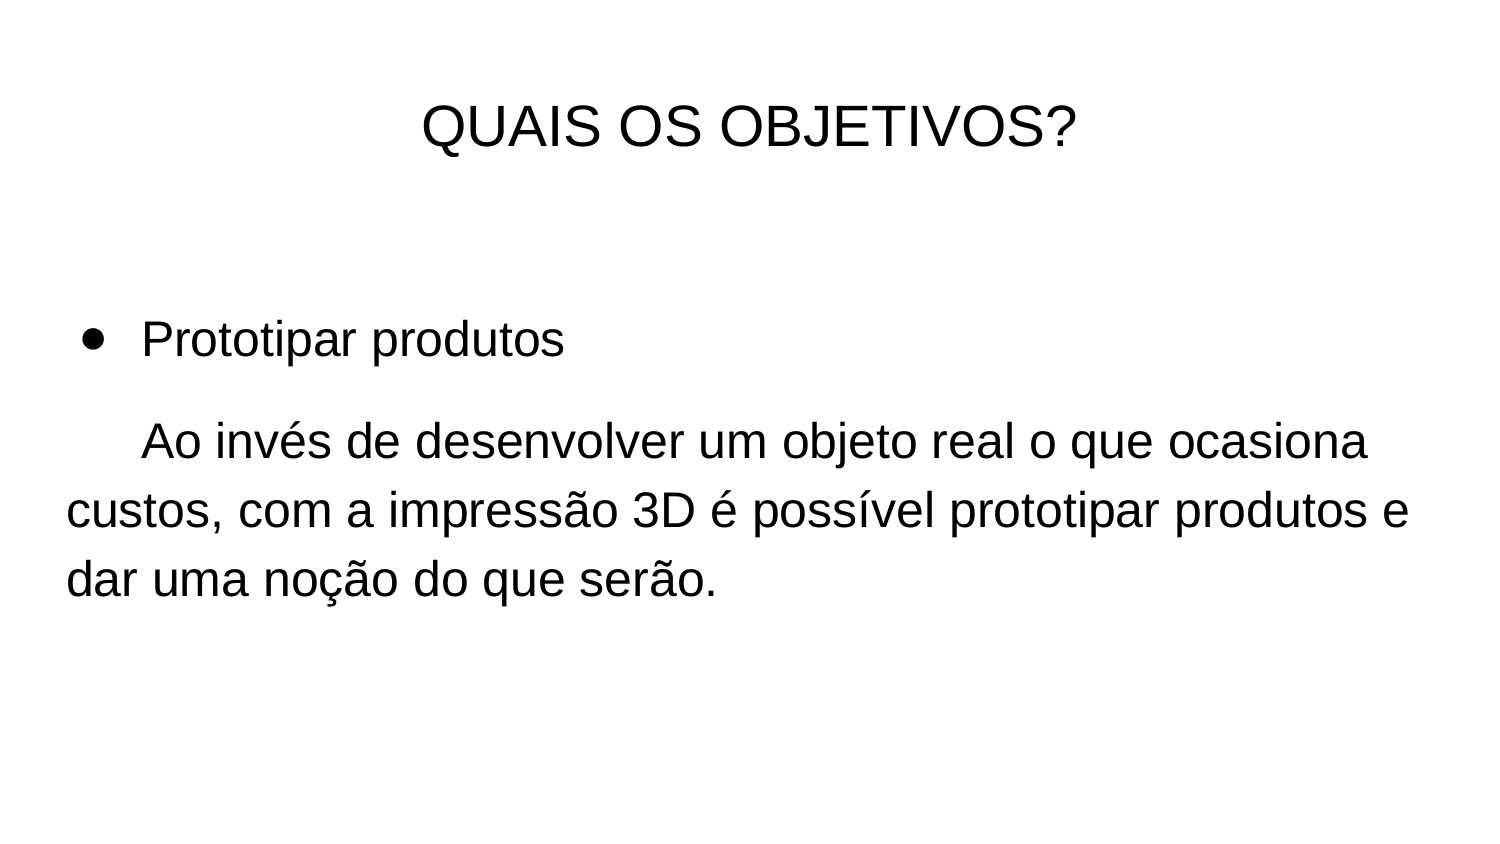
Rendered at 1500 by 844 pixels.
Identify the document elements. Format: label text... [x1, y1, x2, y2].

list Prototipar produtos Ao invés de desenvolver um objeto real o que ocasiona custos, com a impressão 3D é possível prototipar produtos e dar uma noção do que serão. [51, 189, 1449, 750]
title QUAIS OS OBJETIVOS? [51, 72, 1449, 167]
